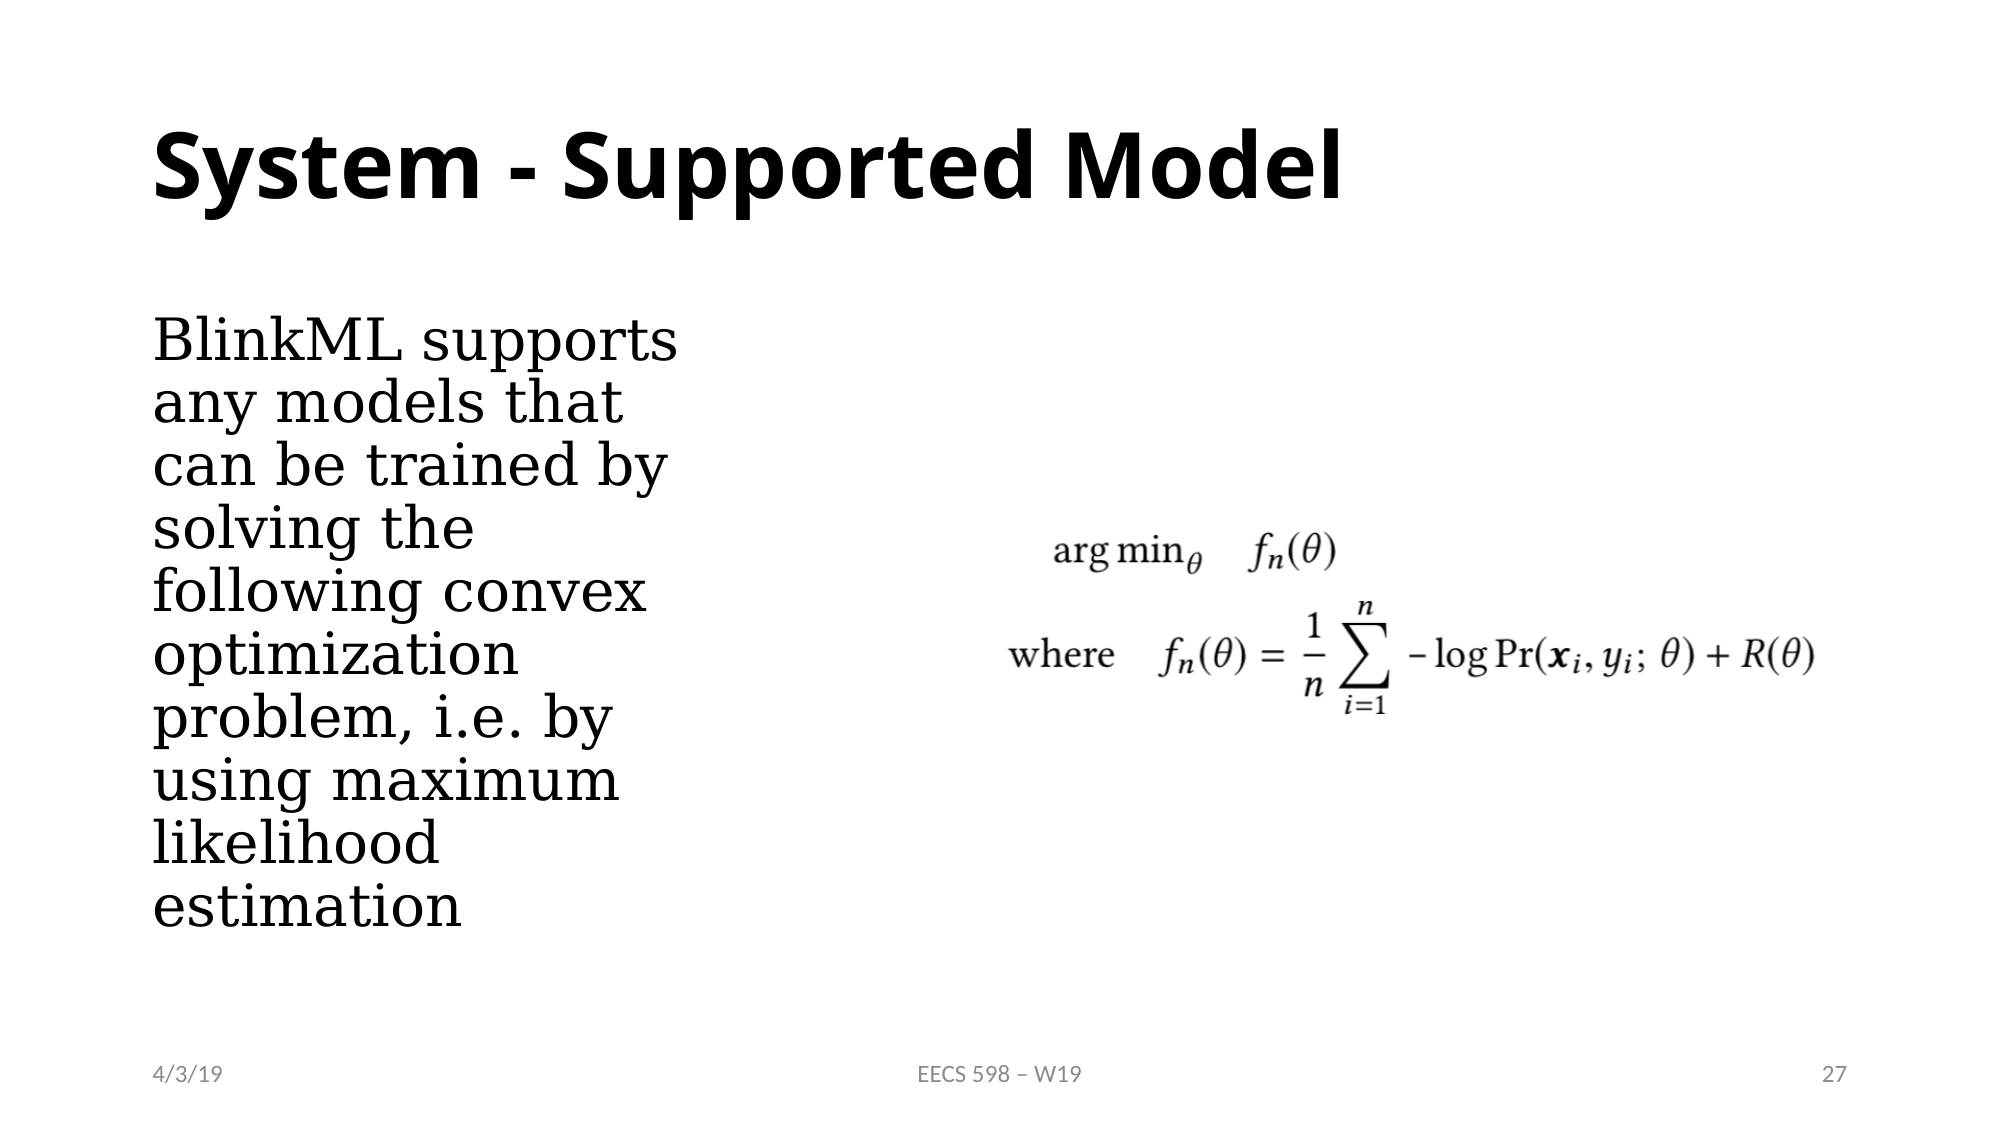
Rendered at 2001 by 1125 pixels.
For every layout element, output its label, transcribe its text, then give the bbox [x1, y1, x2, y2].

list BlinkML supports any models that can be trained by solving the following convex optimization problem, i.e. by using maximum likelihood estimation [137, 337, 748, 912]
slide_number 27 [1412, 1042, 1863, 1103]
title System - Supported Model [137, 59, 1863, 278]
footer EECS 598 – W19 [662, 1042, 1338, 1103]
picture [974, 511, 1851, 737]
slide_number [137, 1042, 588, 1103]
